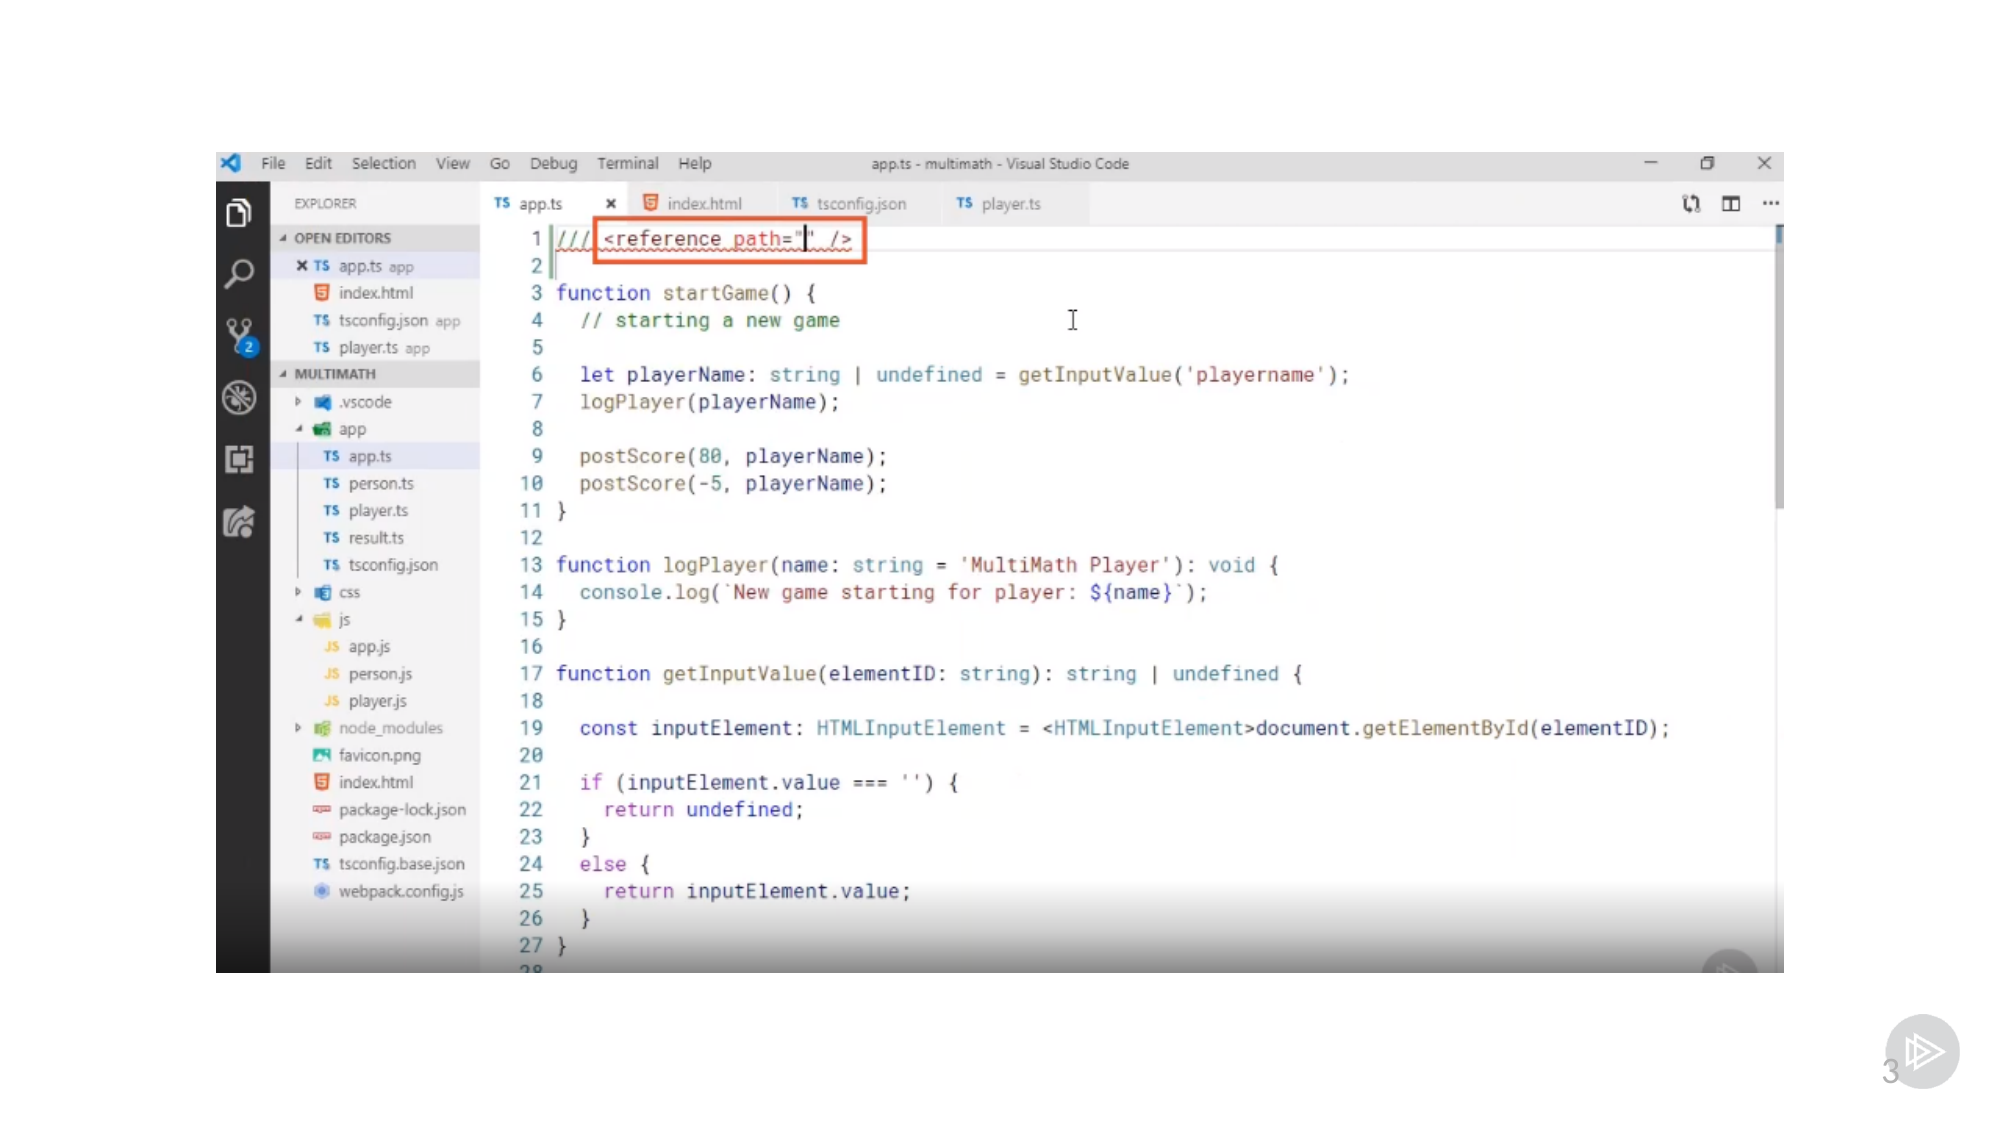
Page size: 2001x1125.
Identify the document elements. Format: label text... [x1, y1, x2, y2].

picture [1885, 1014, 1960, 1089]
picture [216, 152, 1784, 973]
slide_number 3 [1440, 1046, 1900, 1103]
